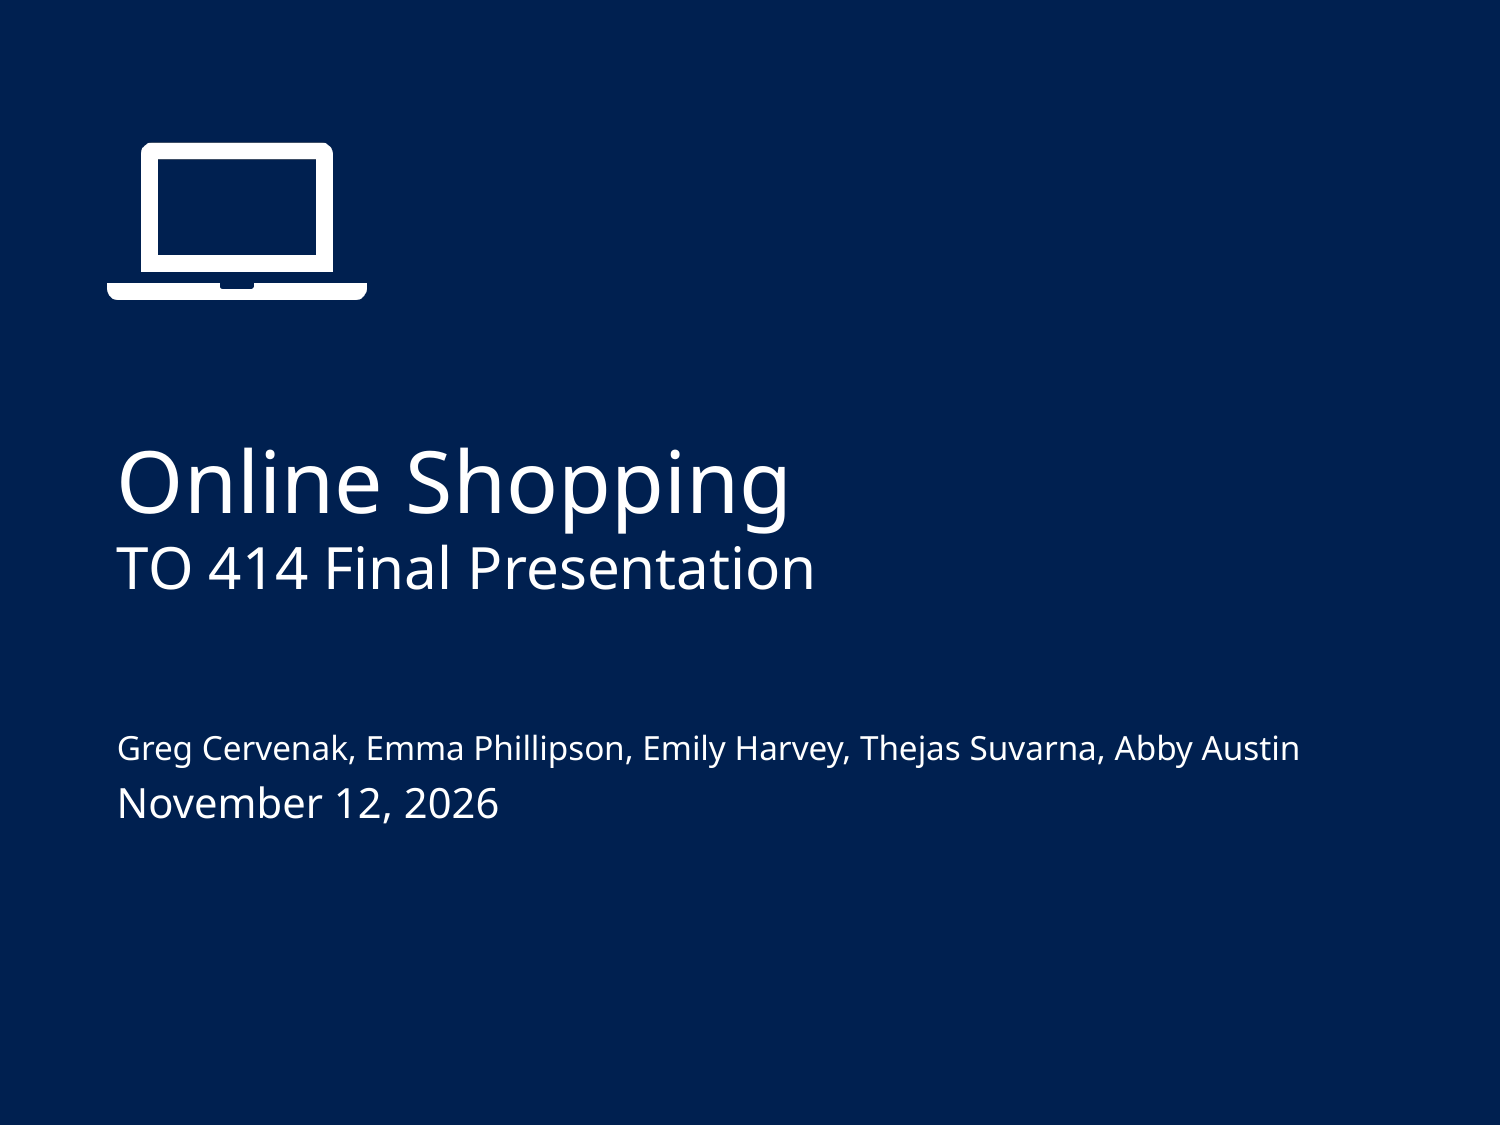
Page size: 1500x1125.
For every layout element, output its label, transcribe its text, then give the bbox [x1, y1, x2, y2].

picture [101, 86, 372, 356]
list Online Shopping [101, 419, 1399, 523]
list TO 414 Final Presentation [101, 523, 1399, 626]
list Greg Cervenak, Emma Phillipson, Emily Harvey, Thejas Suvarna, Abby Austin [101, 720, 1399, 780]
